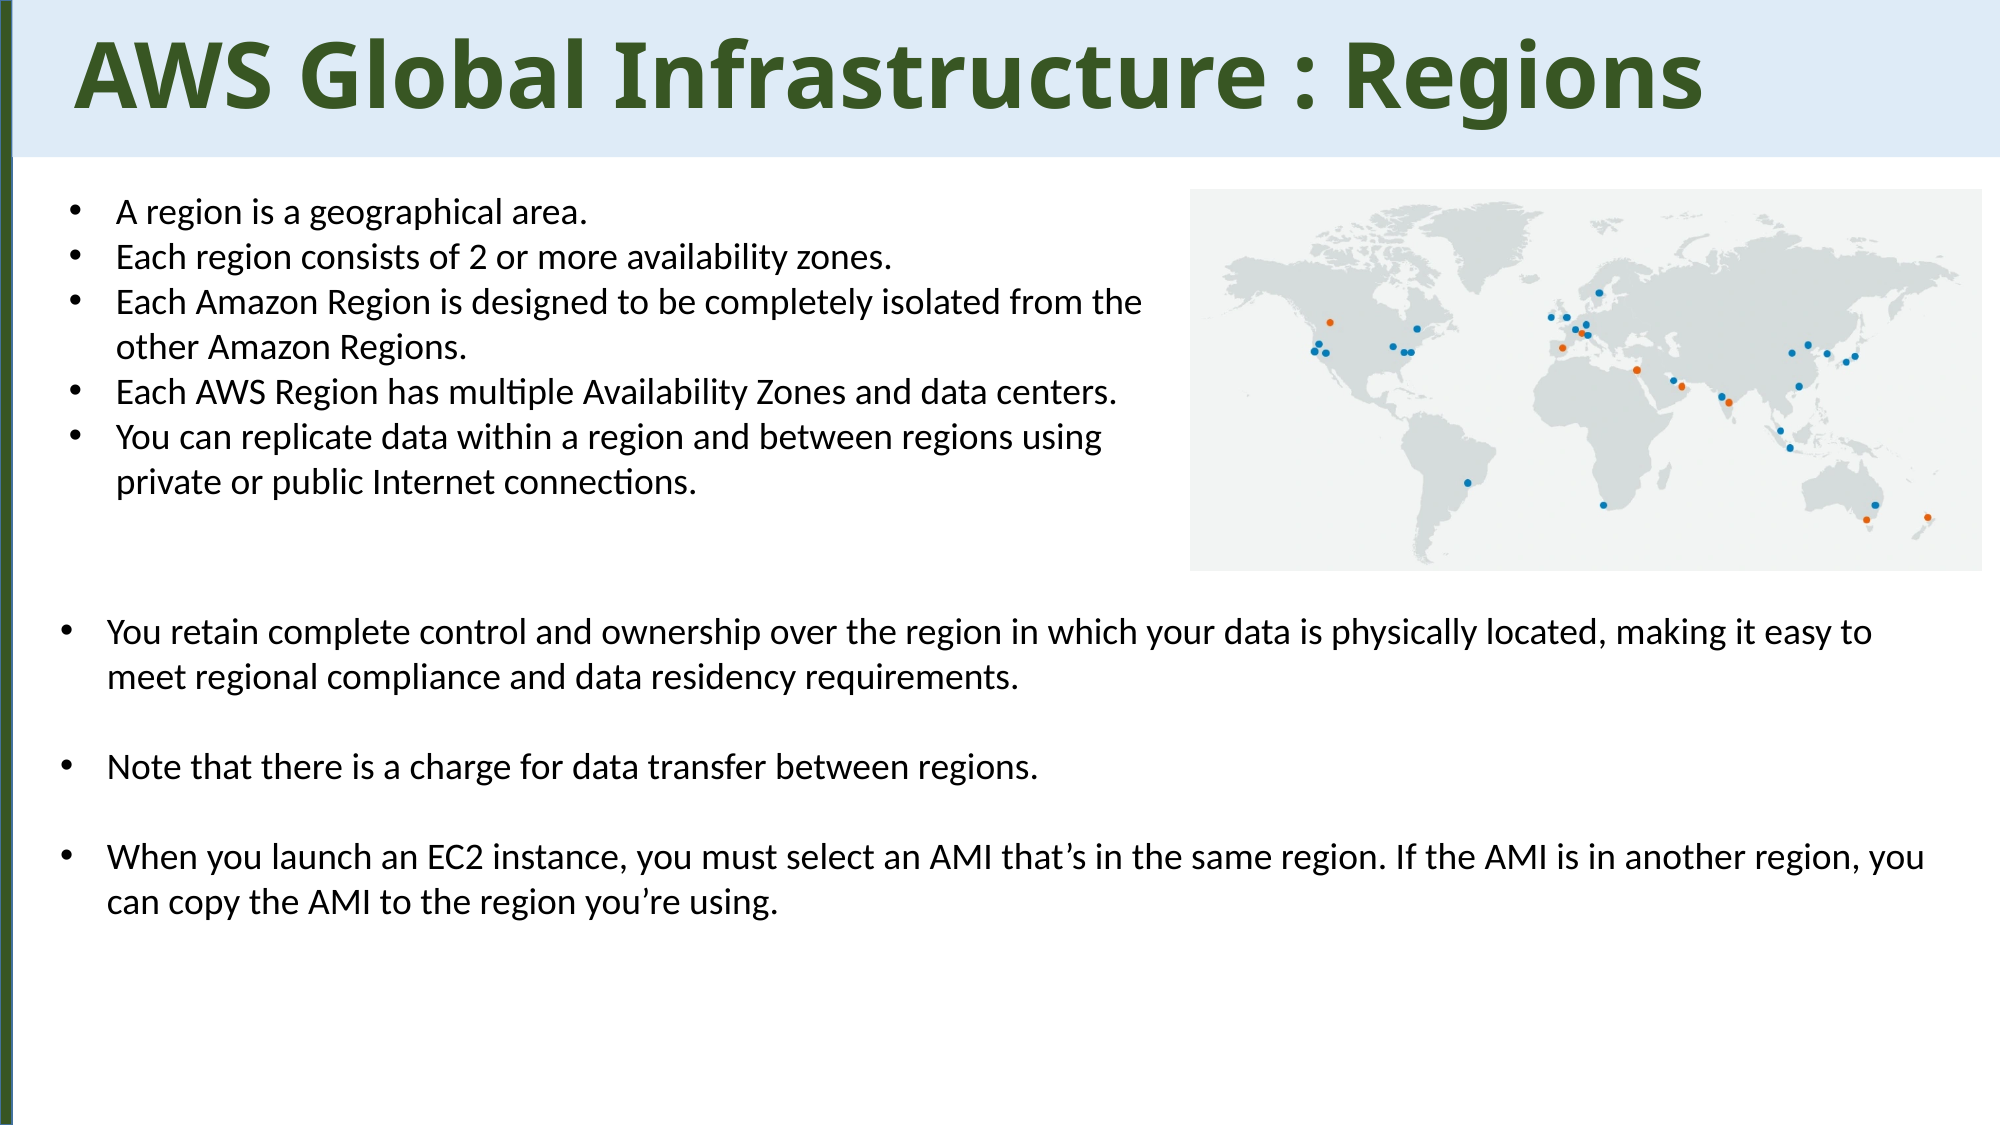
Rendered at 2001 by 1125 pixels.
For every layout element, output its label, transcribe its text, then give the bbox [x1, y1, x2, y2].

text_box [0, 0, 13, 1125]
picture [1190, 189, 1982, 571]
text_box A region is a geographical area. Each region consists of 2 or more availability zones. Each Amazon Region is designed to be completely isolated from the other Amazon Regions. Each AWS Region has multiple Availability Zones and data centers. You can replicate data within a region and between regions using private or public Internet connections. [54, 179, 1181, 510]
text_box You retain complete control and ownership over the region in which your data is physically located, making it easy to meet regional compliance and data residency requirements. Note that there is a charge for data transfer between regions. When you launch an EC2 instance, you must select an AMI that’s in the same region. If the AMI is in another region, you can copy the AMI to the region you’re using. [45, 599, 1978, 975]
text_box AWS Global Infrastructure : Regions [12, 0, 2000, 158]
